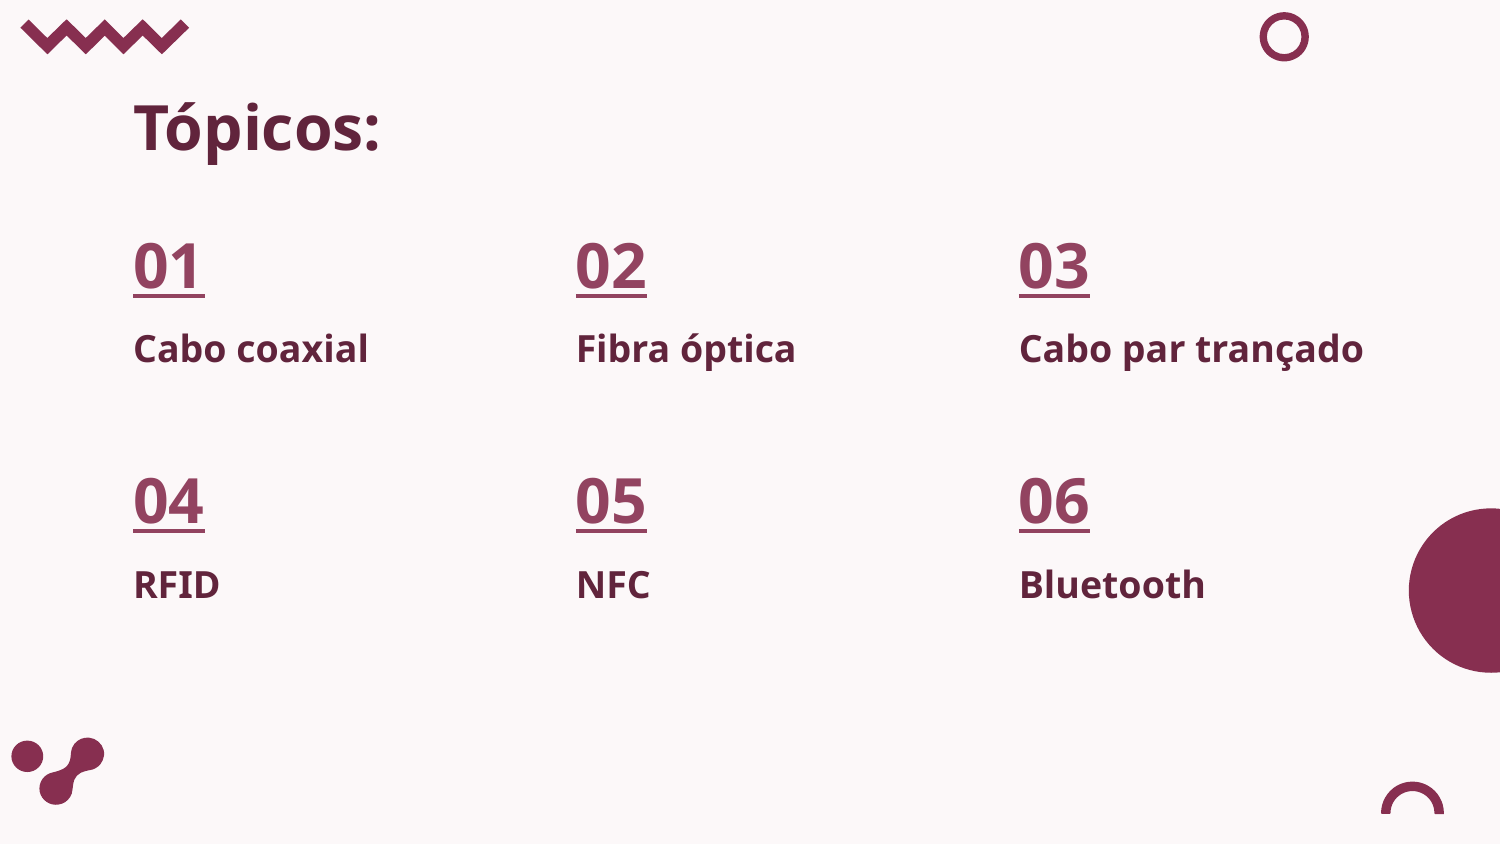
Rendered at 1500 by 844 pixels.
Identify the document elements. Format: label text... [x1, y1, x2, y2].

subtitle Bluetooth [1003, 546, 1382, 622]
title Tópicos: [118, 72, 1382, 167]
title 05 [560, 457, 682, 546]
subtitle Cabo par trançado [1003, 310, 1382, 386]
title 04 [118, 457, 239, 546]
subtitle Cabo coaxial [118, 310, 497, 386]
title 03 [1003, 222, 1125, 310]
subtitle RFID [118, 546, 497, 622]
title 06 [1003, 457, 1125, 546]
subtitle NFC [560, 546, 940, 622]
title 02 [560, 222, 682, 310]
subtitle Fibra óptica [560, 310, 940, 386]
title 01 [118, 222, 239, 310]
